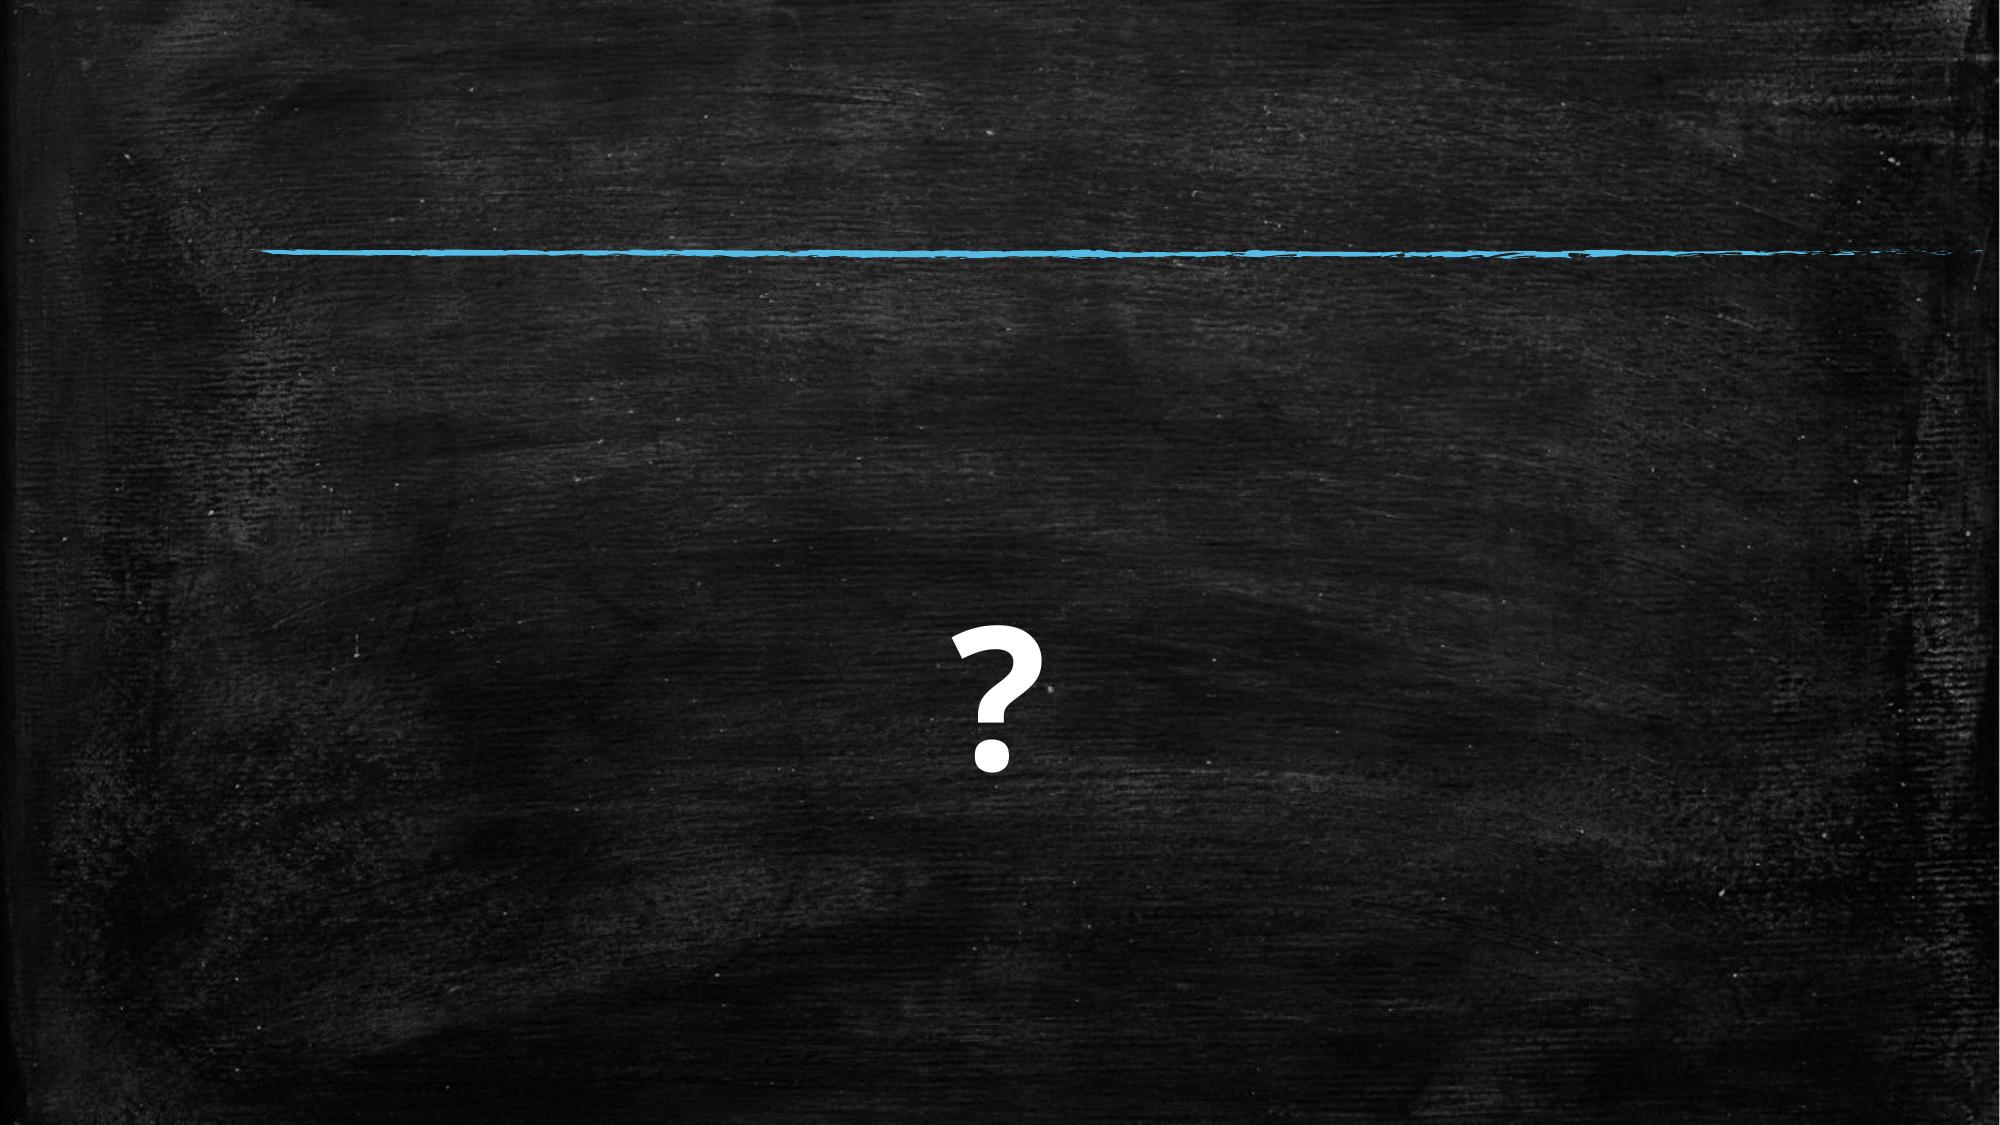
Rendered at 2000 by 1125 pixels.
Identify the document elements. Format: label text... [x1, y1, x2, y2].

list ? [249, 312, 1750, 1013]
